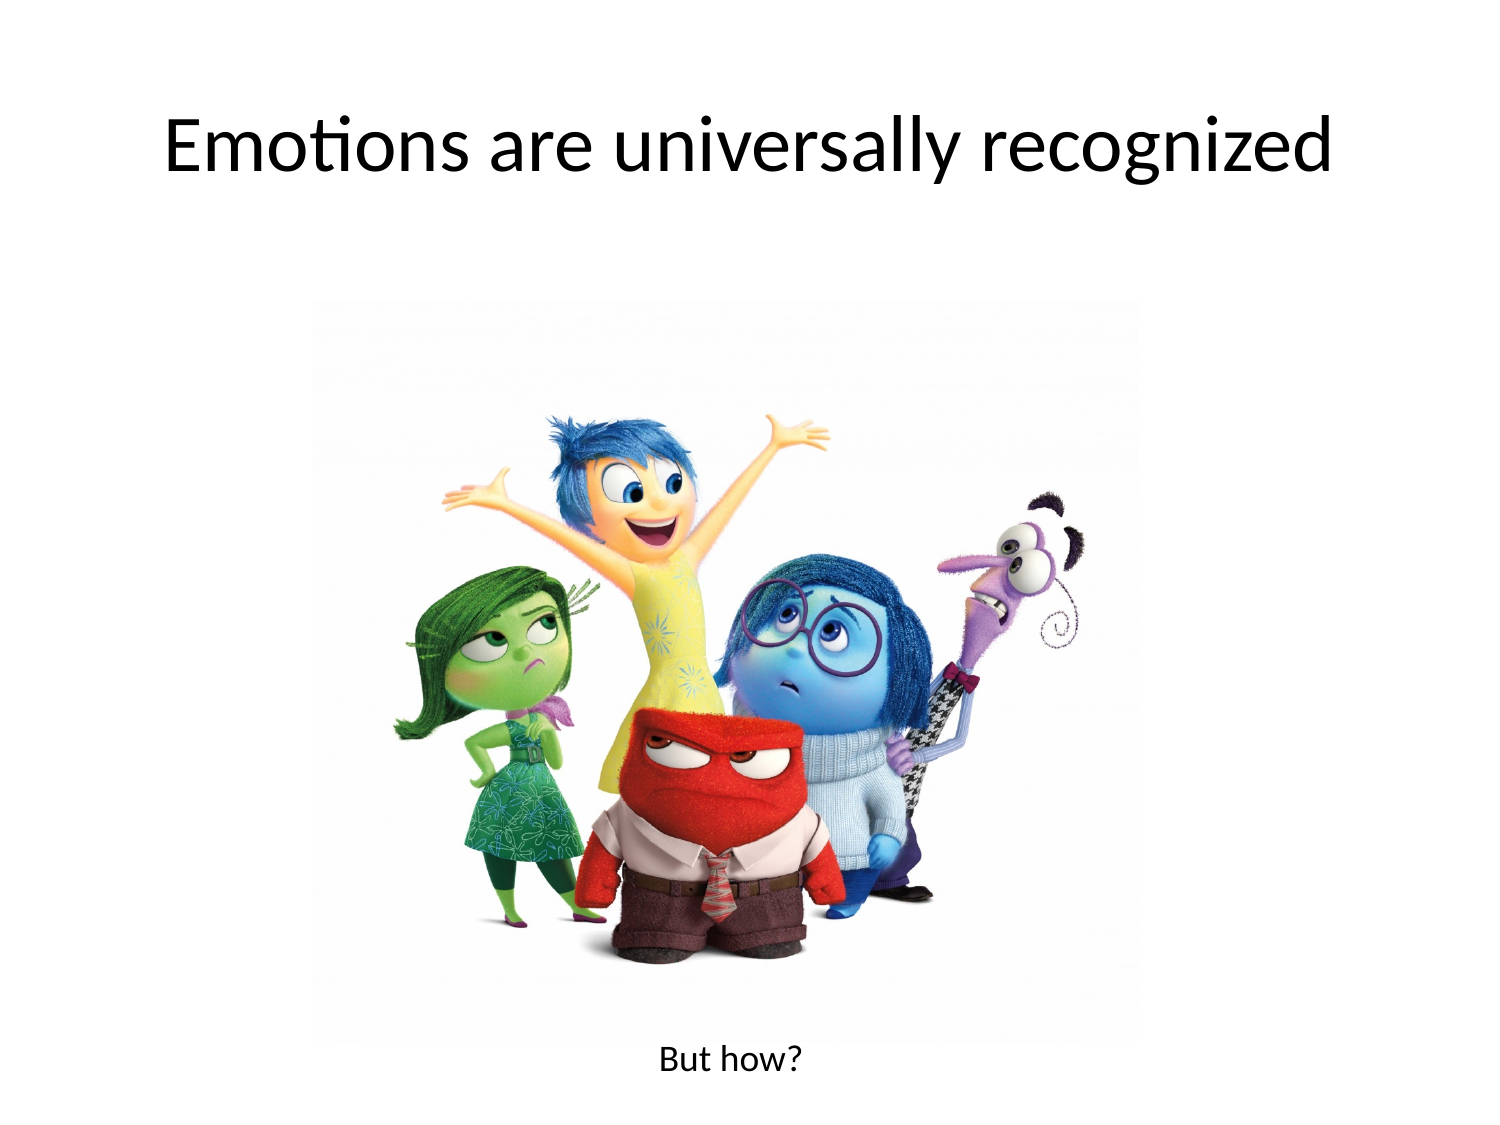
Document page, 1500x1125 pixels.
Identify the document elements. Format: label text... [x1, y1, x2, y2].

title Emotions are universally recognized [75, 45, 1425, 233]
picture [312, 299, 1138, 1042]
text_box But how? [262, 1026, 1200, 1087]
